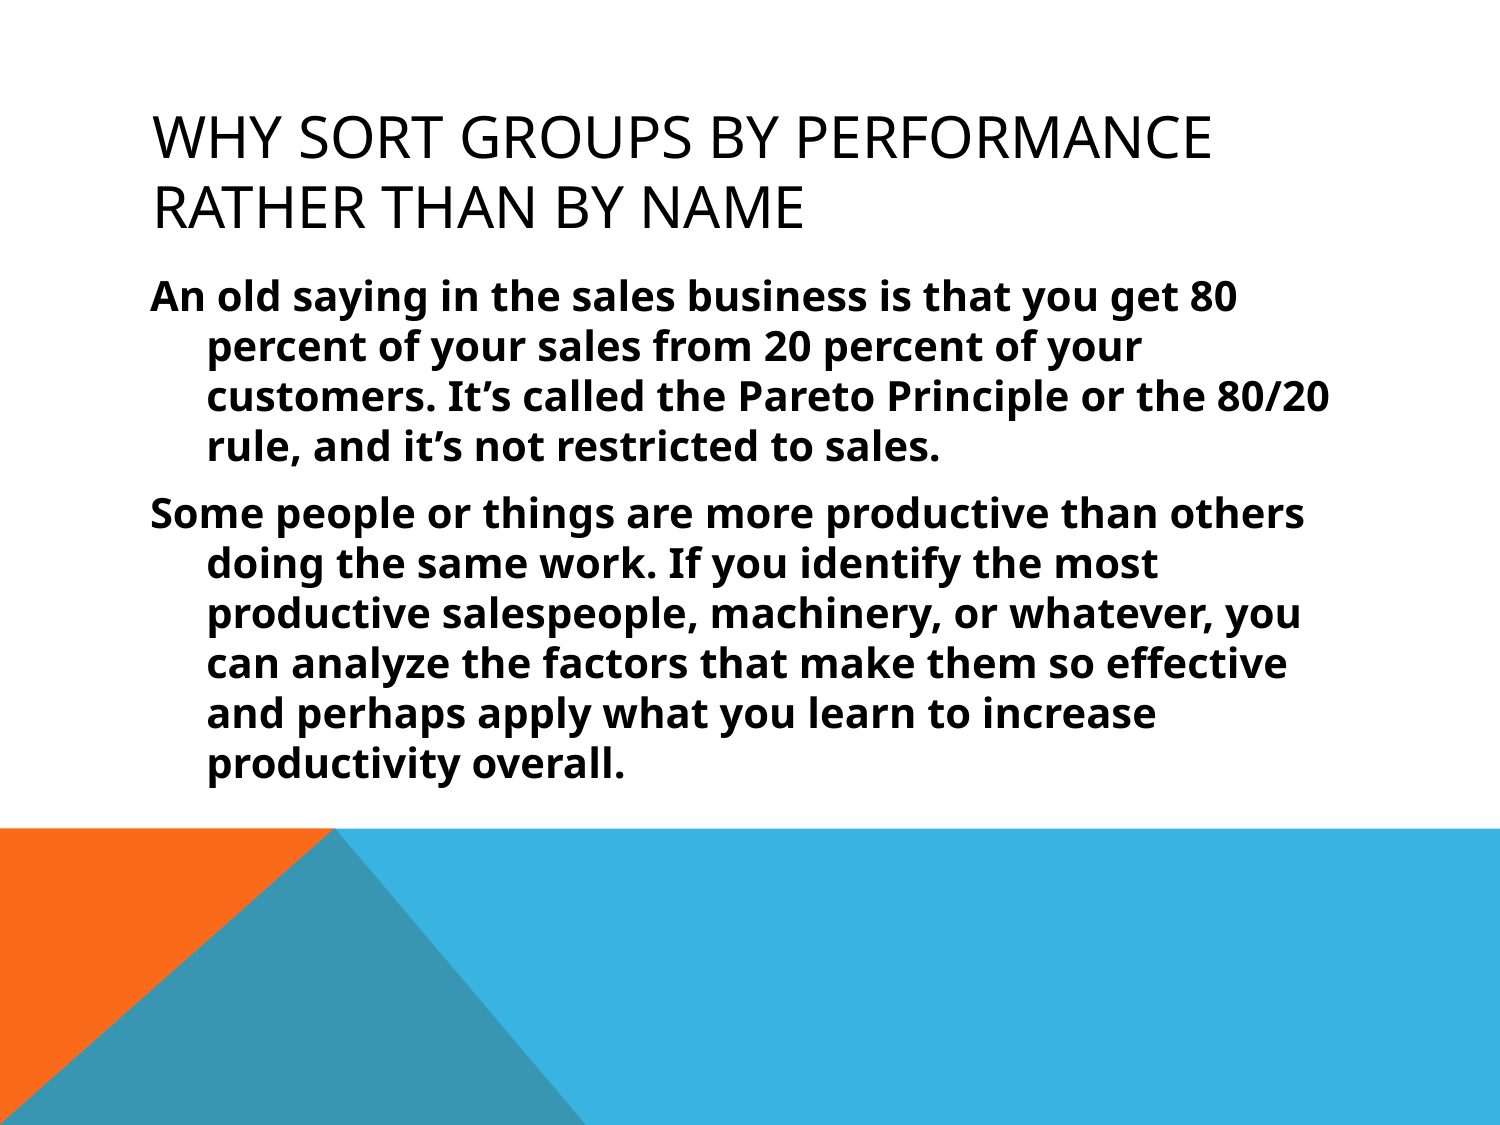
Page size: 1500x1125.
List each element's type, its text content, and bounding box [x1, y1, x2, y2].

title Why Sort groups by performance rather than by name [137, 99, 1372, 240]
list An old saying in the sales business is that you get 80 percent of your sales from 20 percent of your customers. It’s called the Pareto Principle or the 80/20 rule, and it’s not restricted to sales. Some people or things are more productive than others doing the same work. If you identify the most productive salespeople, machinery, or whatever, you can analyze the factors that make them so effective and perhaps apply what you learn to increase productivity overall. [135, 262, 1369, 768]
